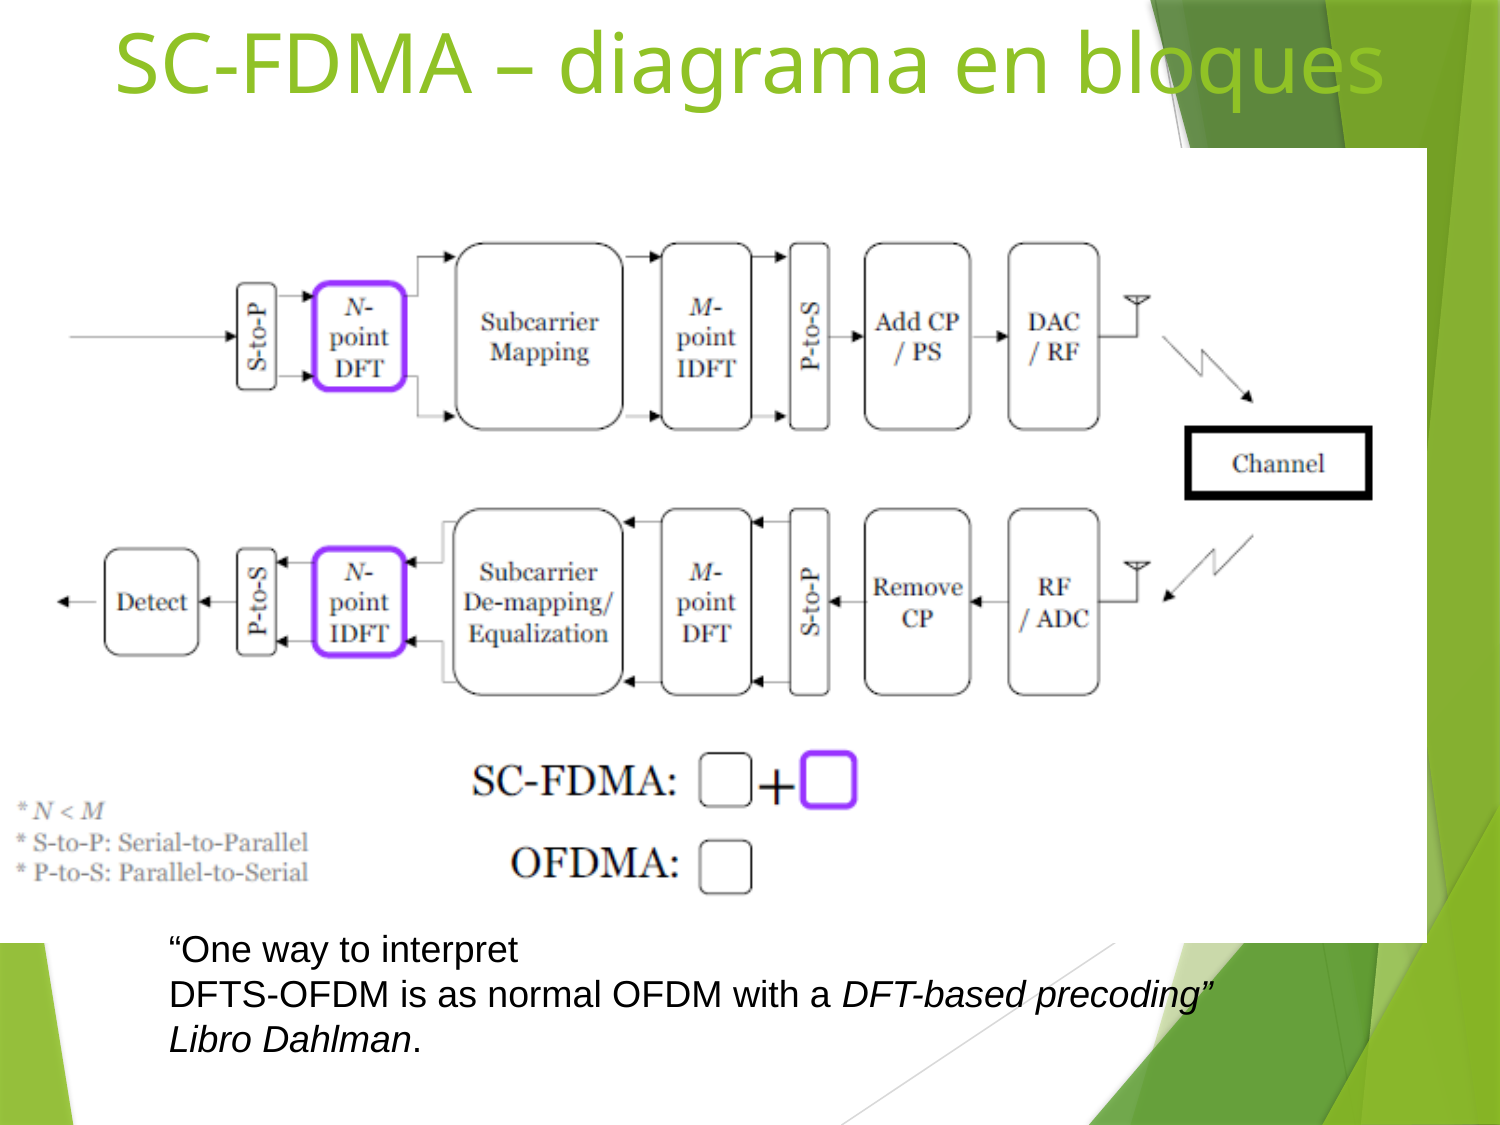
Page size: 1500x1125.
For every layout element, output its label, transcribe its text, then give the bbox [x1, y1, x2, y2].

title SC-FDMA – diagrama en bloques [99, 3, 1427, 148]
picture [0, 148, 1428, 943]
text_box “One way to interpret DFTS-OFDM is as normal OFDM with a DFT-based precoding” Libro Dahlman. [154, 917, 1500, 1068]
